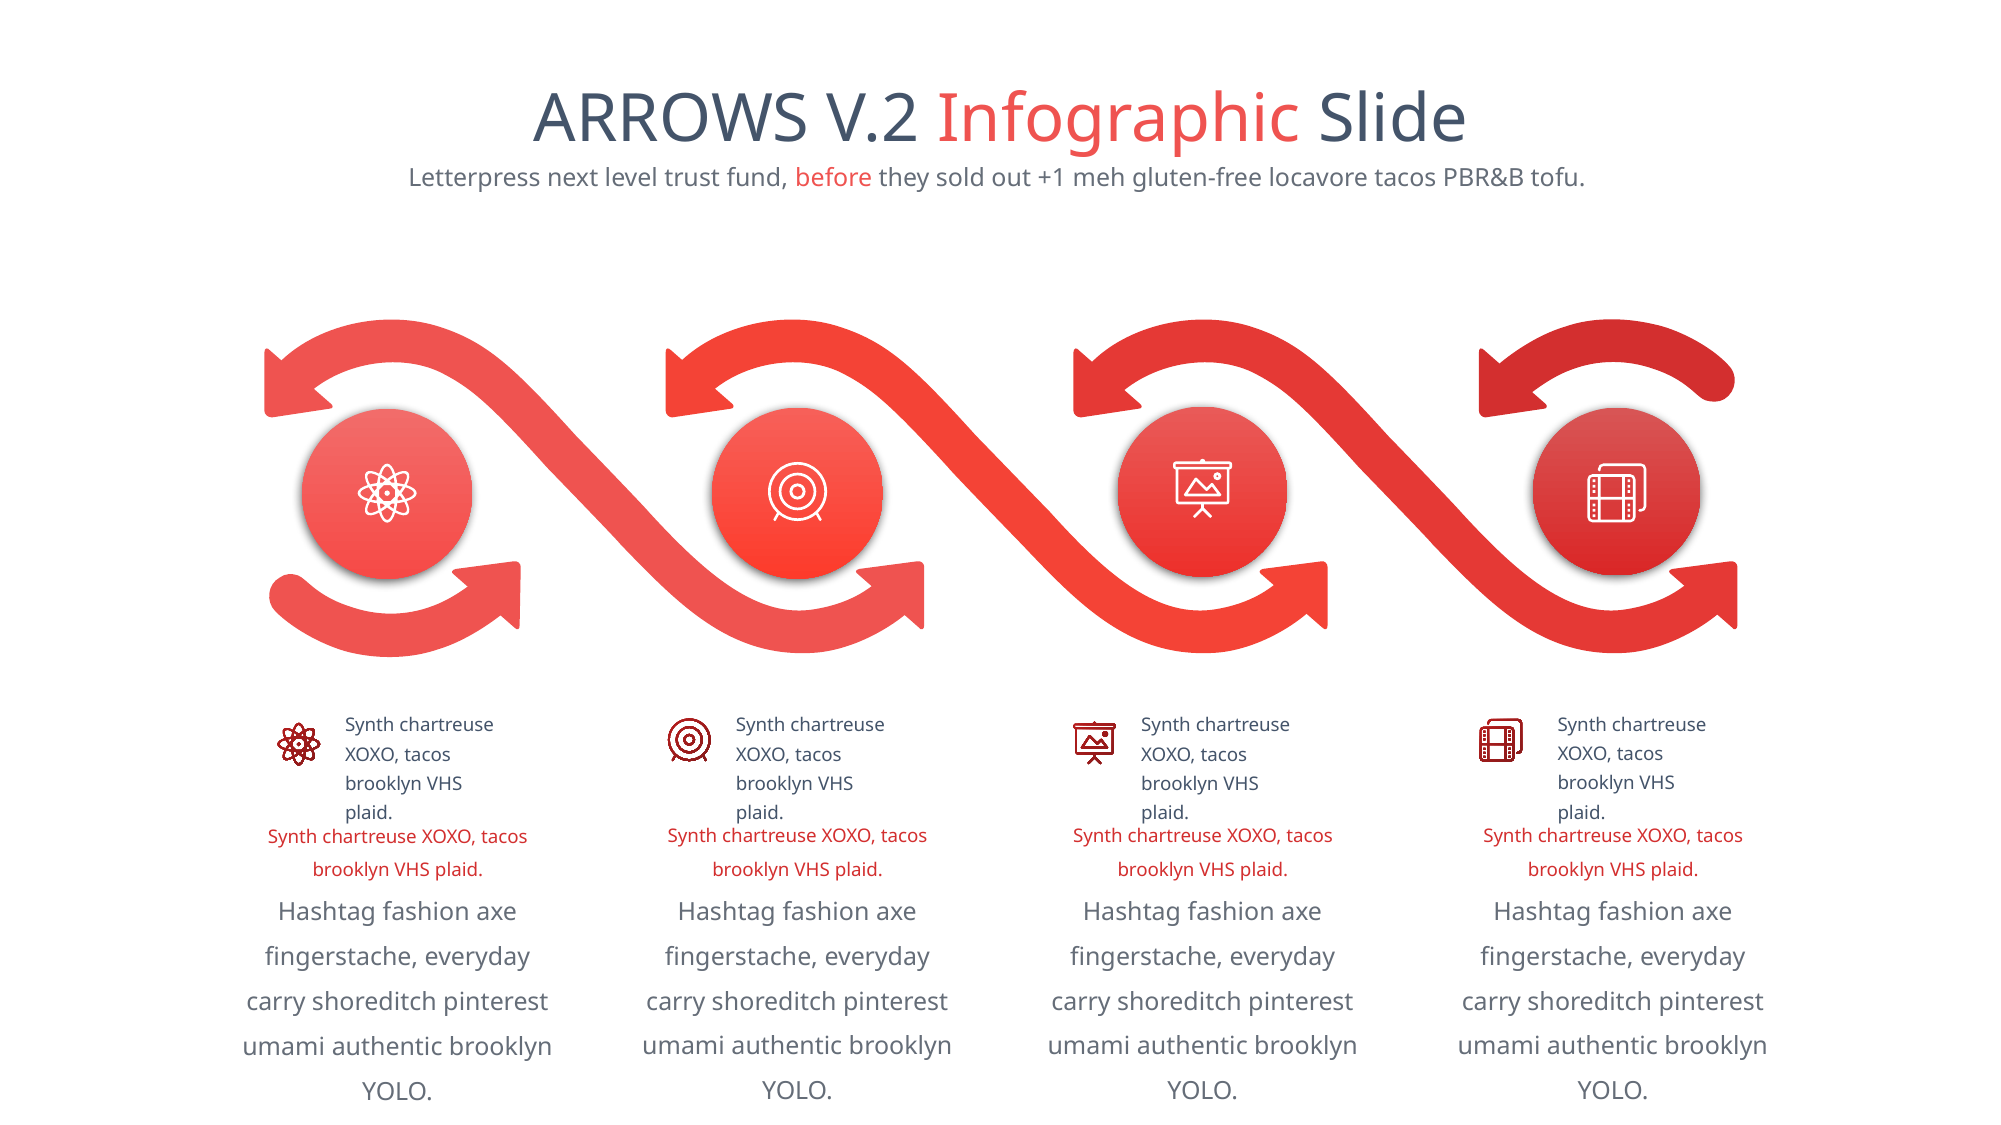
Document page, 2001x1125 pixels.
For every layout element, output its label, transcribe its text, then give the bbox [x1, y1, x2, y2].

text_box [223, 698, 572, 1067]
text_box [264, 308, 1739, 661]
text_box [1439, 698, 1787, 1066]
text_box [1028, 698, 1377, 1066]
text_box ARROWS V.2 Infographic Slide [381, 66, 1621, 162]
text_box Letterpress next level trust fund, before they sold out +1 meh gluten-free locavore tacos PBR&B tofu. [393, 154, 1609, 199]
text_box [623, 698, 972, 1066]
